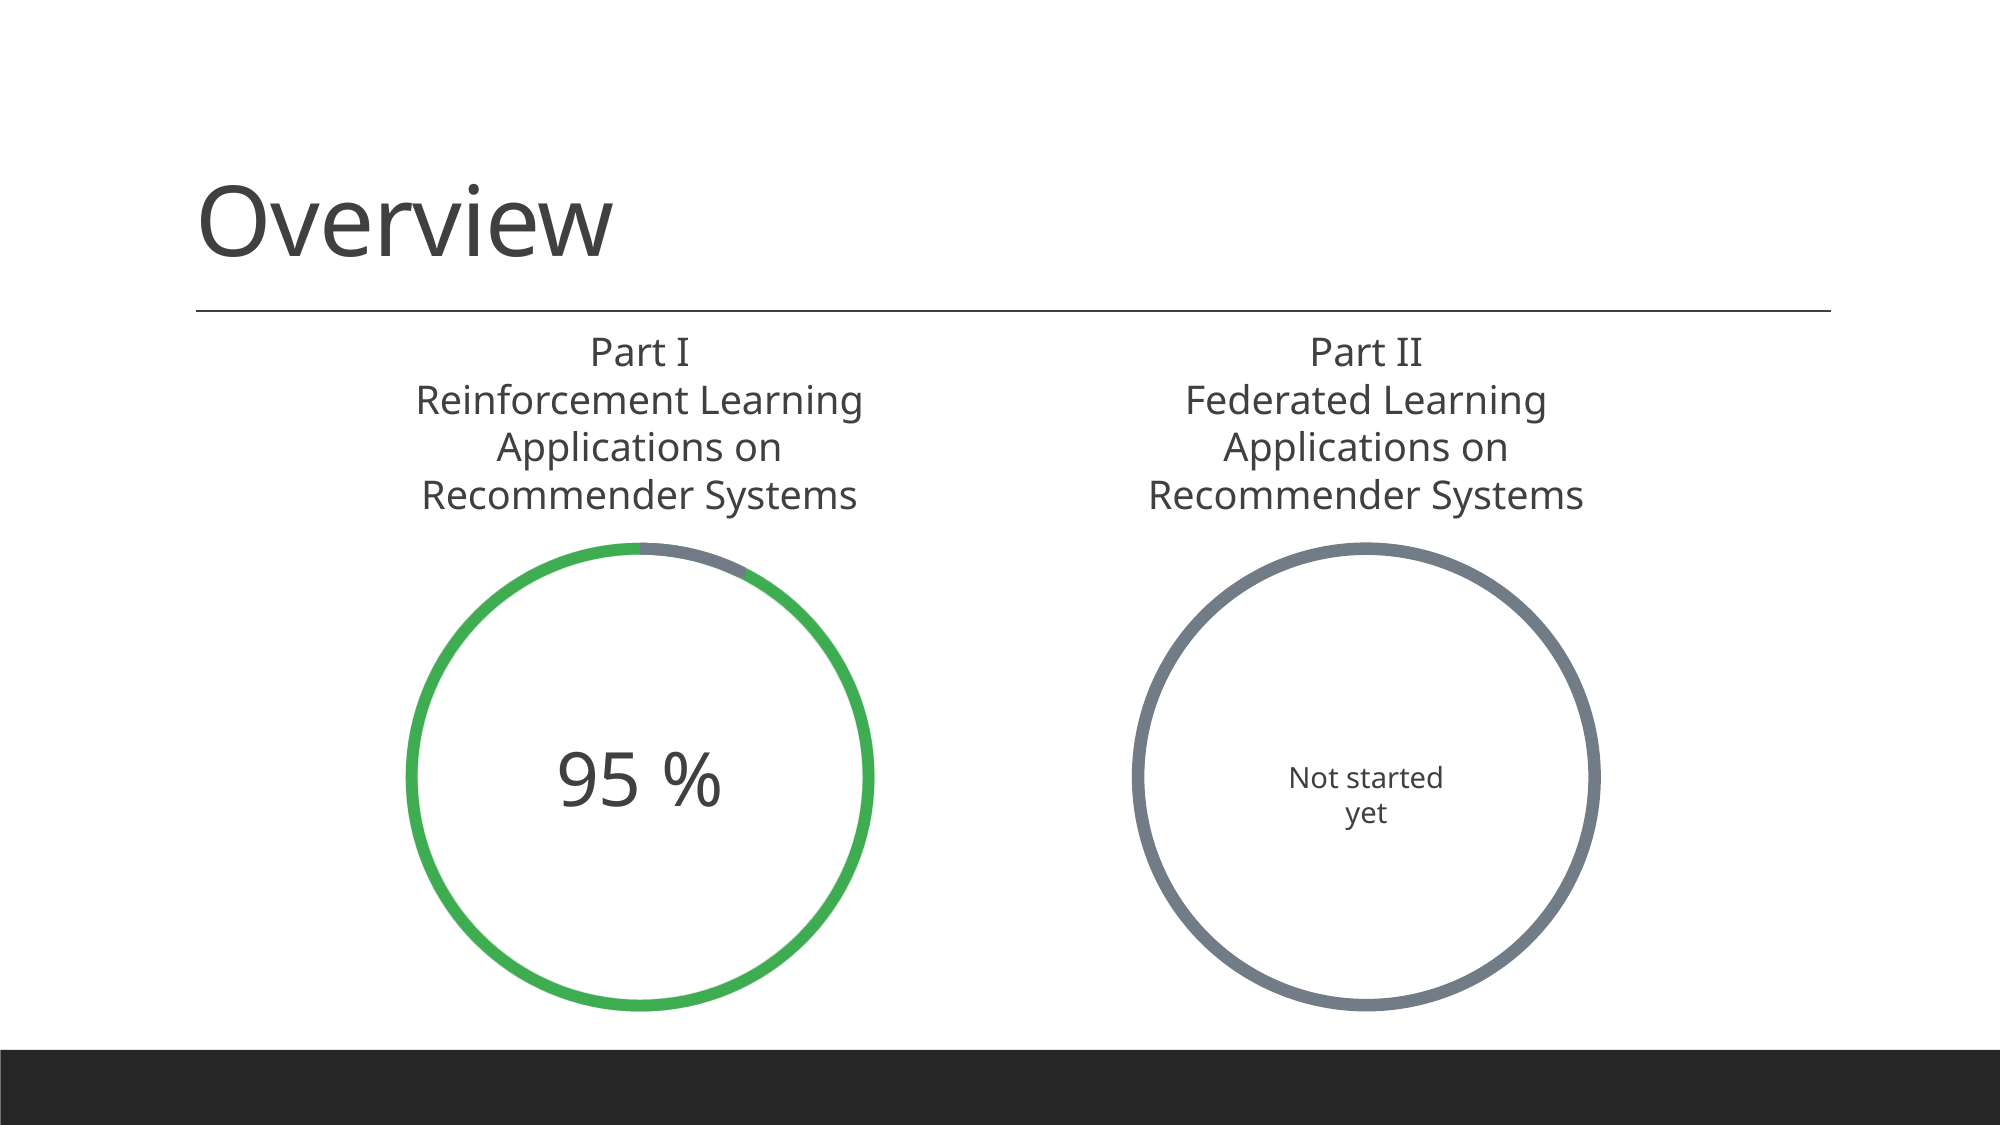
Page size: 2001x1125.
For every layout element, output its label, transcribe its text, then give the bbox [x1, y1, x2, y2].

text_box Part I Reinforcement Learning Applications on Recommender Systems [346, 320, 933, 525]
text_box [404, 541, 875, 1012]
title Overview [180, 47, 1830, 285]
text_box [1137, 548, 1596, 1006]
text_box Part II Federated Learning Applications on Recommender Systems [1101, 320, 1632, 525]
